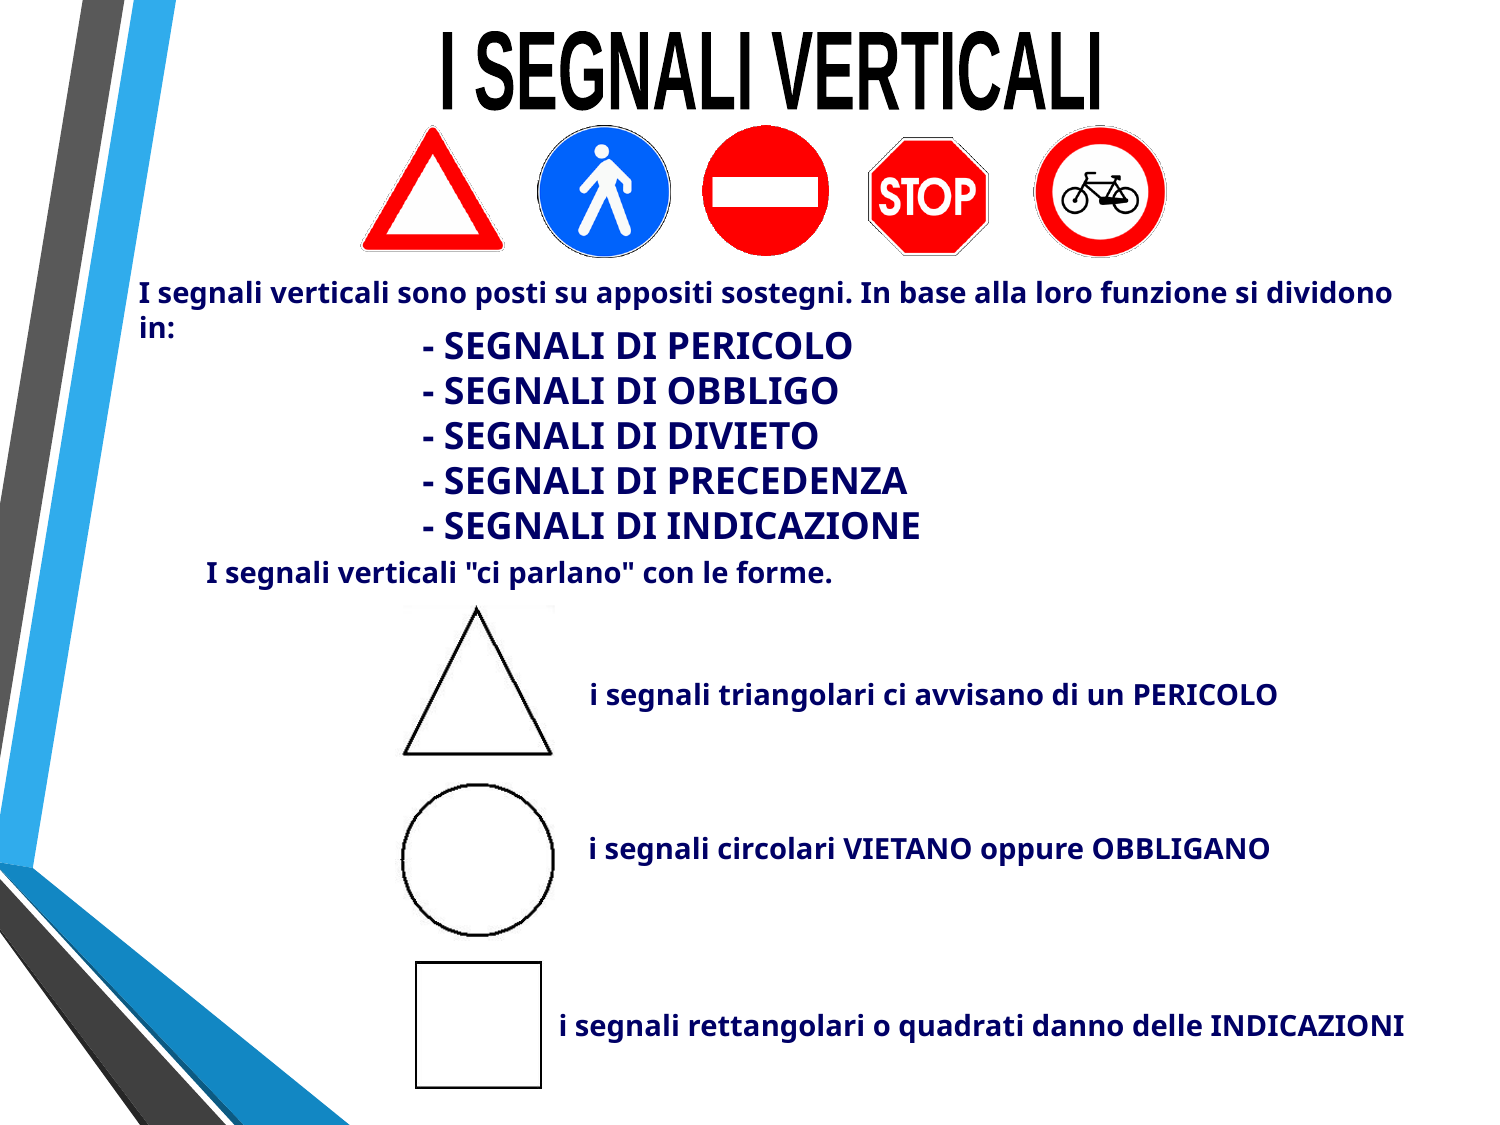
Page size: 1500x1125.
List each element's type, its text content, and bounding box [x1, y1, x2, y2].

text_box I segnali verticali "ci parlano" con le forme. [191, 539, 859, 599]
picture [359, 125, 505, 253]
text_box i segnali rettangolari o quadrati danno delle INDICAZIONI [550, 999, 1429, 1050]
text_box i segnali triangolari ci avvisano di un PERICOLO [574, 668, 1302, 719]
text_box I segnali verticali sono posti su appositi sostegni. In base alla loro funzione si dividono in: [123, 267, 1412, 352]
picture [407, 951, 550, 1095]
picture [702, 125, 829, 256]
picture [867, 136, 990, 256]
picture [395, 774, 562, 942]
text_box i segnali circolari VIETANO oppure OBBLIGANO [566, 822, 1294, 873]
picture [395, 597, 562, 765]
picture [1033, 125, 1167, 259]
picture [537, 125, 671, 259]
text_box - SEGNALI DI PERICOLO - SEGNALI DI OBBLIGO - SEGNALI DI DIVIETO - SEGNALI DI PRECEDENZA - SEGNALI DI INDICAZIONE [407, 314, 1158, 554]
